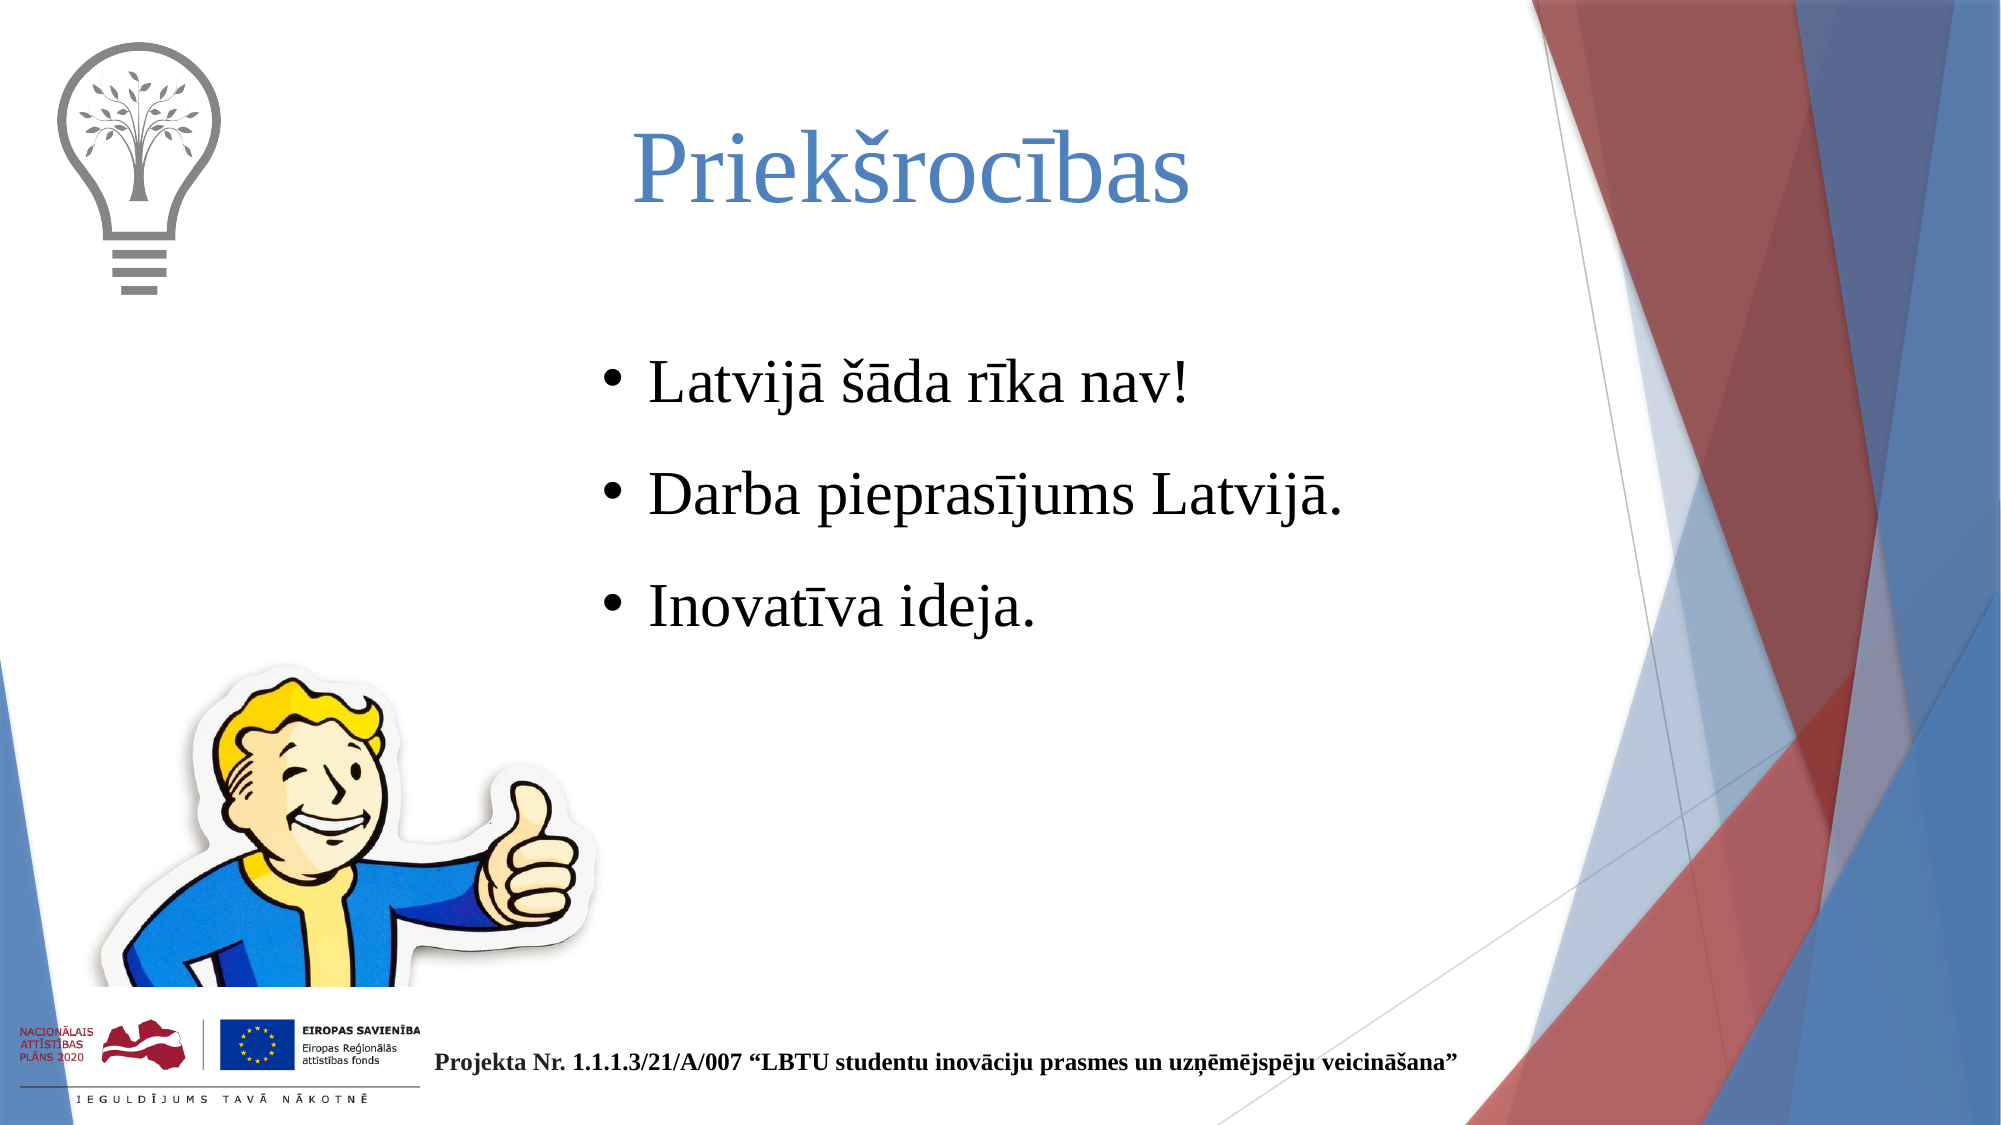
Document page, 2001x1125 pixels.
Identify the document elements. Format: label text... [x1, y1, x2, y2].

title Priekšrocības [616, 59, 1278, 278]
text_box Projekta Nr. 1.1.1.3/21/A/007 “LBTU studentu inovāciju prasmes un uzņēmējspēju veicināšana” [426, 1038, 1514, 1084]
picture [19, 1019, 421, 1103]
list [57, 42, 221, 296]
picture [57, 655, 648, 988]
text_box Latvijā šāda rīka nav! Darba pieprasījums Latvijā. Inovatīva ideja. [587, 294, 1413, 647]
